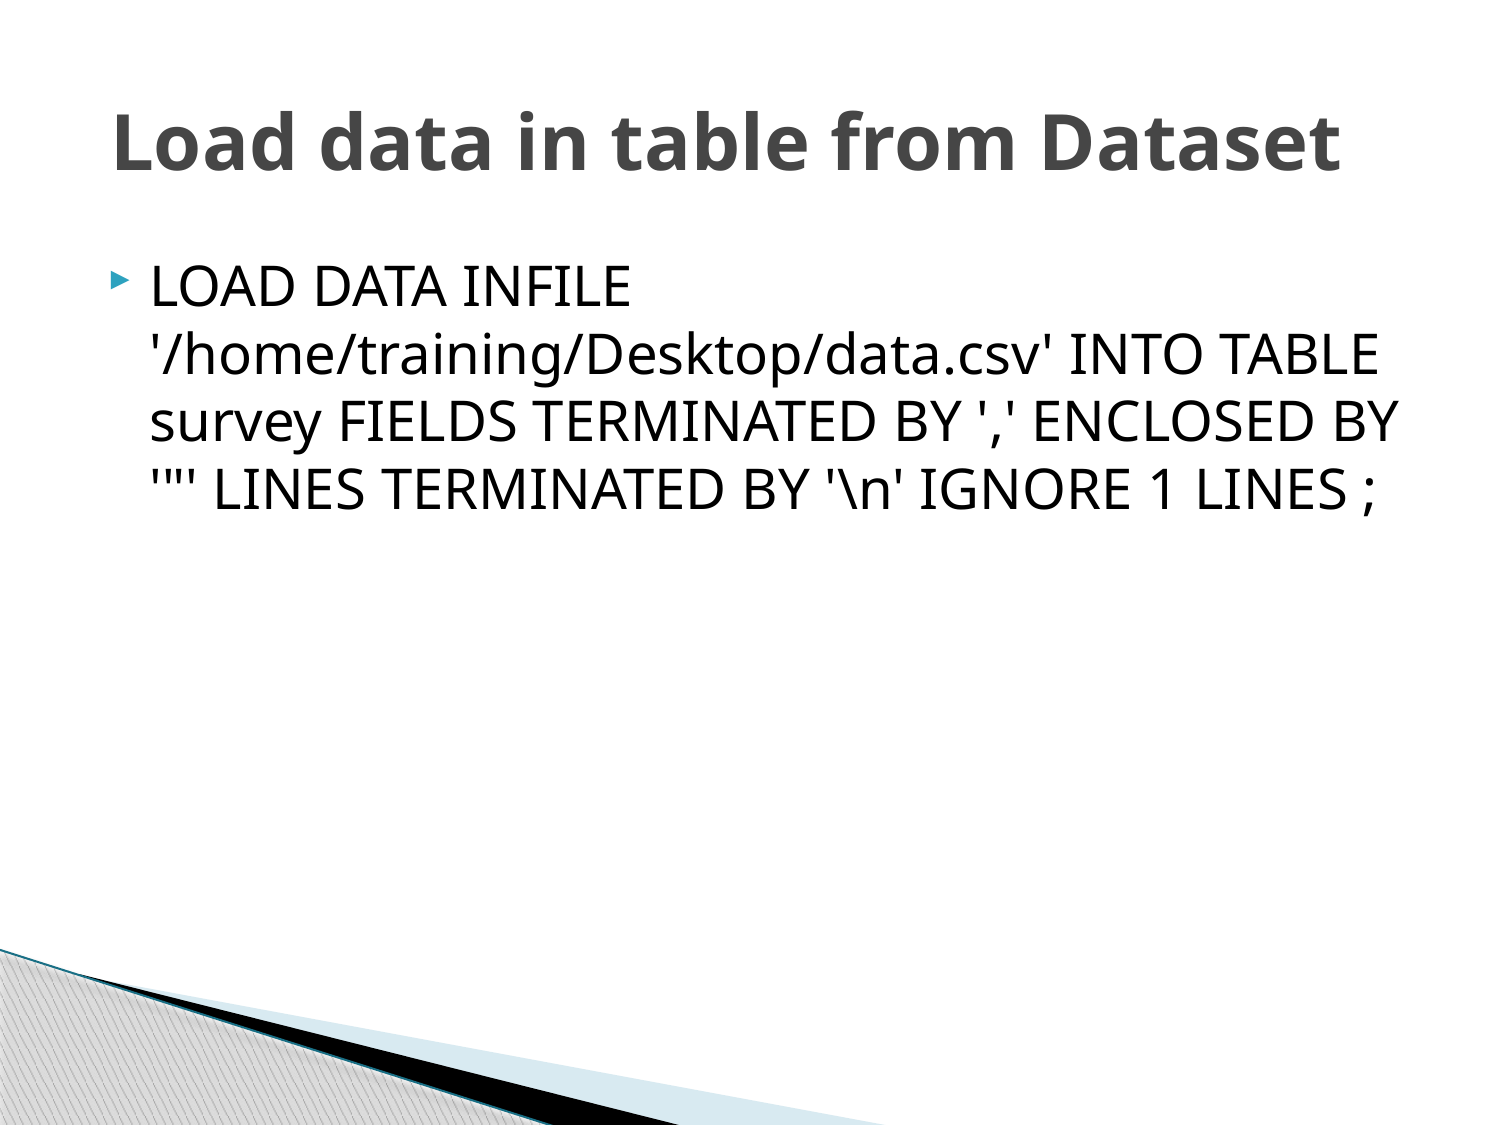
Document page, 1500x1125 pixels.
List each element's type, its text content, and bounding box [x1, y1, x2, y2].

list LOAD DATA INFILE '/home/training/Desktop/data.csv' INTO TABLE survey FIELDS TERMINATED BY ',' ENCLOSED BY '"' LINES TERMINATED BY '\n' IGNORE 1 LINES ; [75, 243, 1425, 986]
title Load data in table from Dataset [75, 45, 1425, 233]
